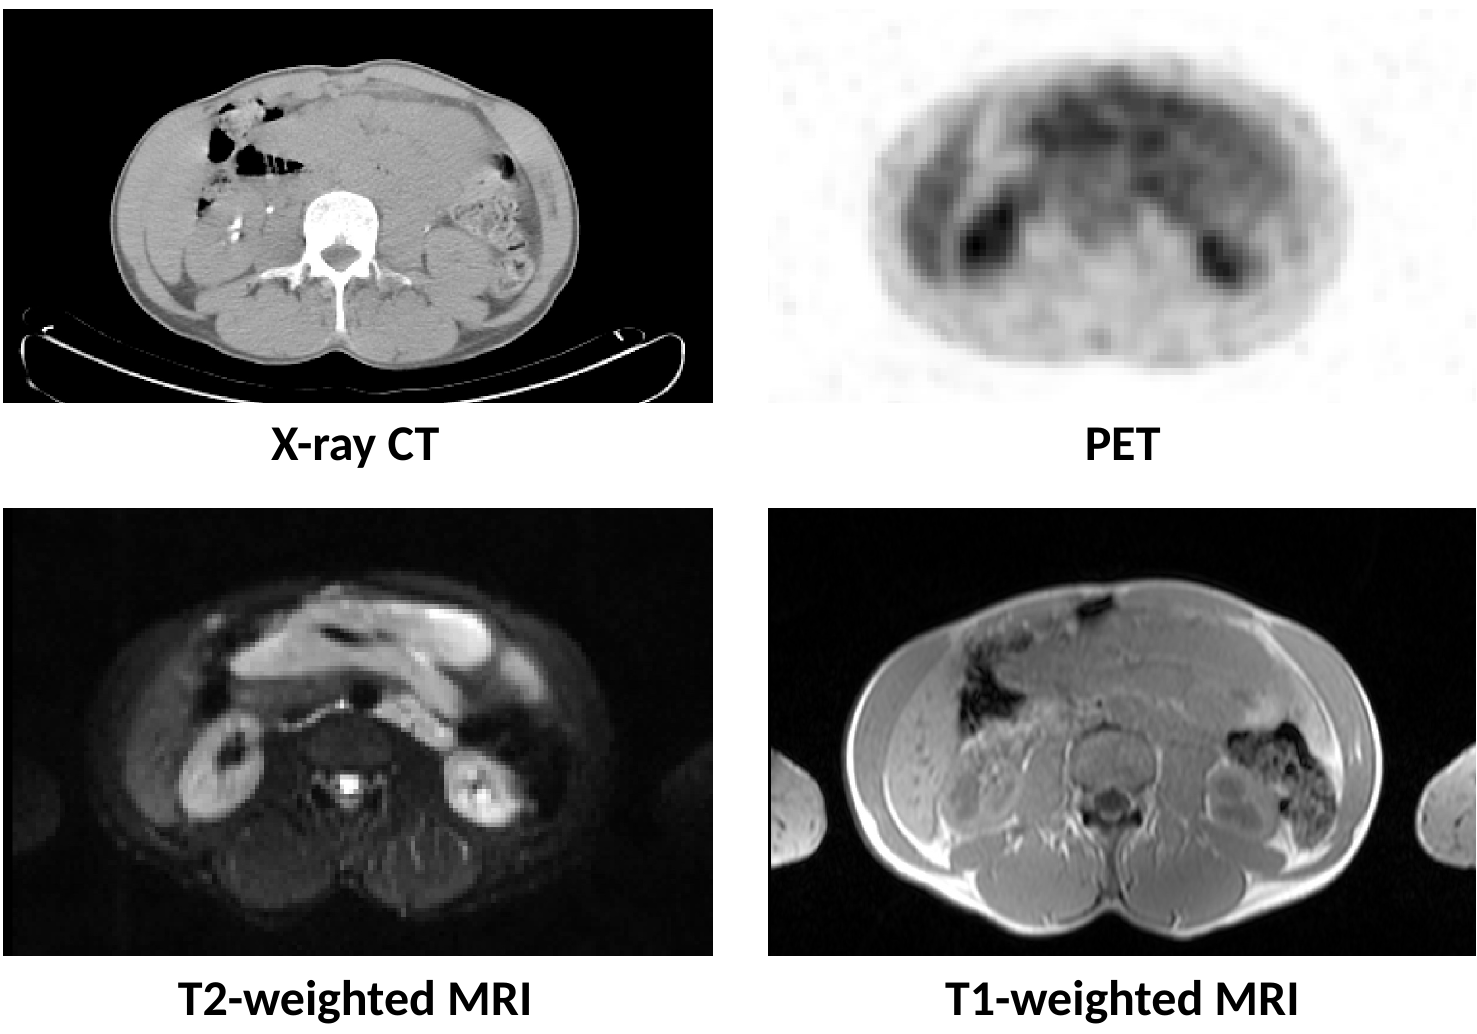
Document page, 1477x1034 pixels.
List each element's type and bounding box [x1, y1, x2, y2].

text_box [3, 9, 1476, 1034]
